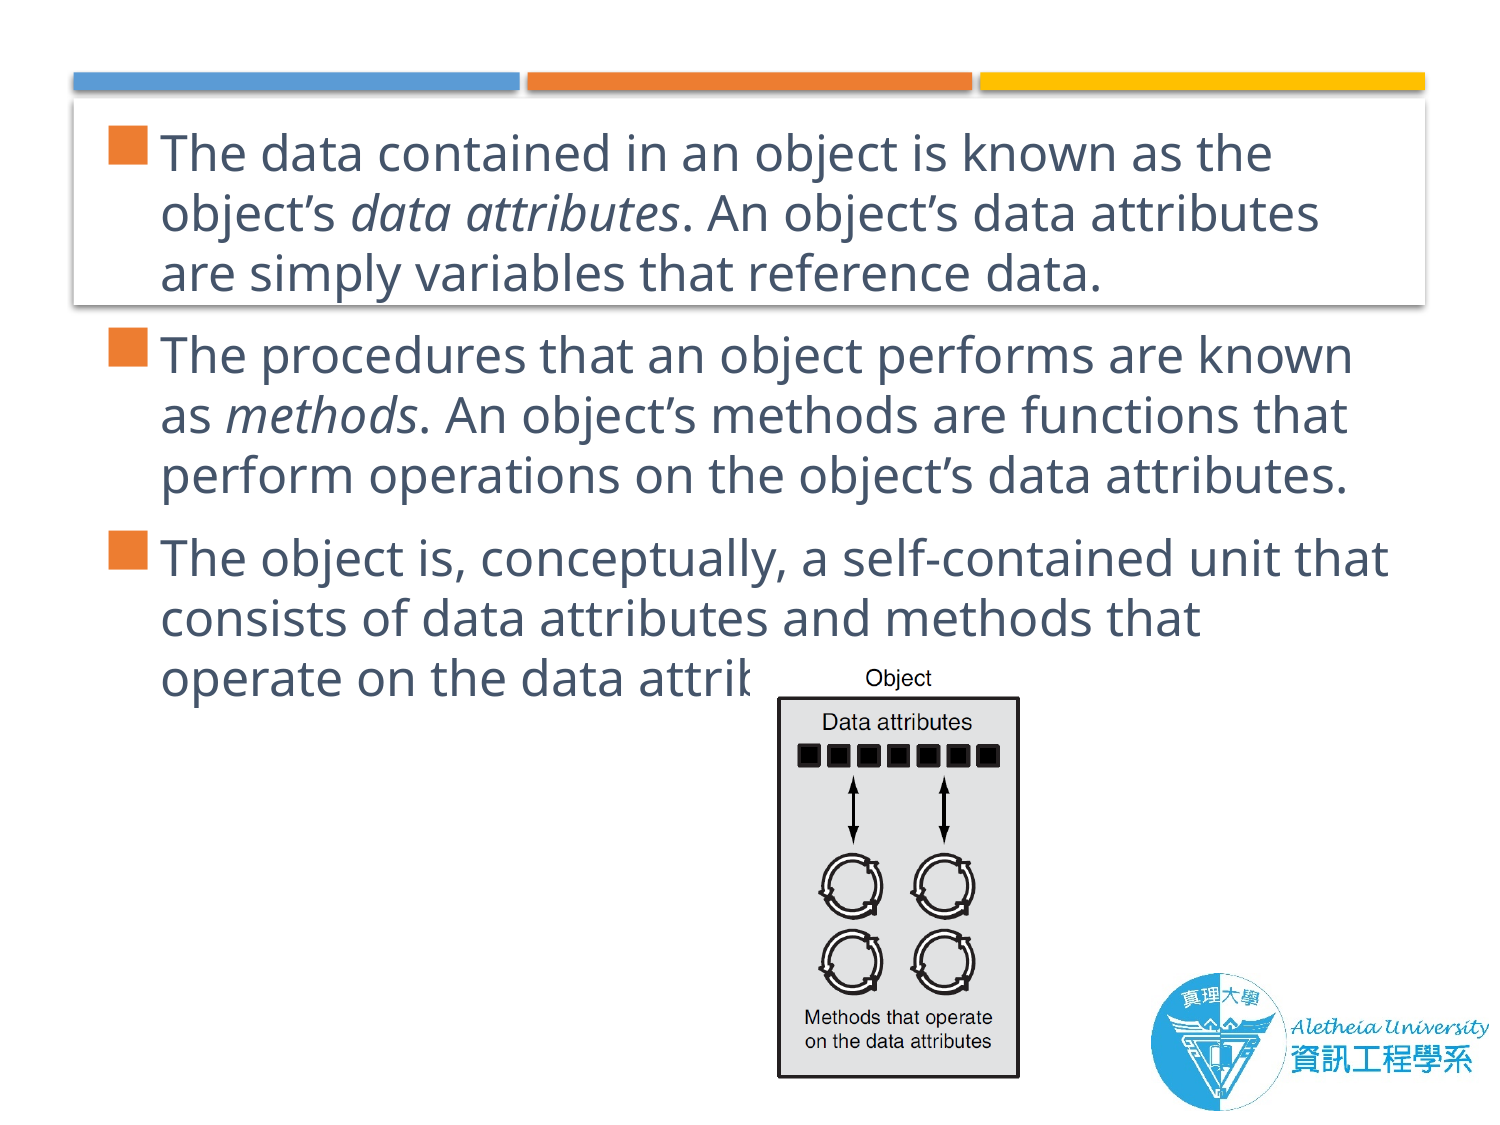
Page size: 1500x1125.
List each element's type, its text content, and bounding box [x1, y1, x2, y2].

picture [749, 656, 1046, 1107]
picture [1151, 973, 1489, 1111]
list The data contained in an object is known as the object’s data attributes. An object’s data attributes are simply variables that reference data. The procedures that an object performs are known as methods. An object’s methods are functions that perform operations on the object’s data attributes. The object is, conceptually, a self-contained unit that consists of data attributes and methods that operate on the data attributes. [95, 113, 1406, 962]
